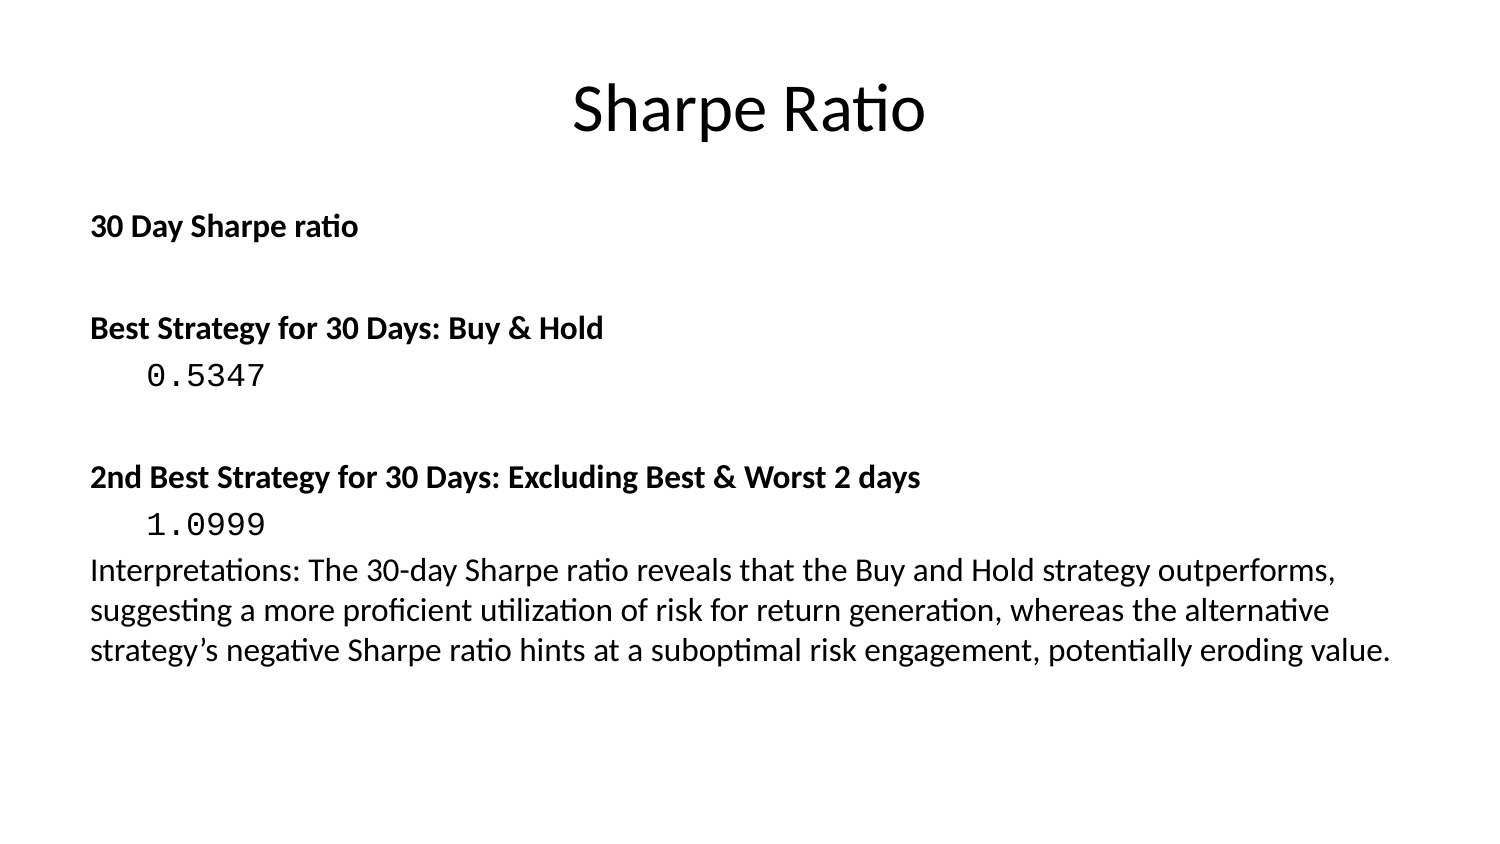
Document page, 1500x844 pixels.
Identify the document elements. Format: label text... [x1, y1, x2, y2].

title Sharpe Ratio [75, 33, 1425, 175]
list 30 Day Sharpe ratio Best Strategy for 30 Days: Buy & Hold 0.5347 2nd Best Strategy for 30 Days: Excluding Best & Worst 2 days 1.0999 Interpretations: The 30-day Sharpe ratio reveals that the Buy and Hold strategy outperforms, suggesting a more proficient utilization of risk for return generation, whereas the alternative strategy’s negative Sharpe ratio hints at a suboptimal risk engagement, potentially eroding value. [75, 196, 1425, 754]
